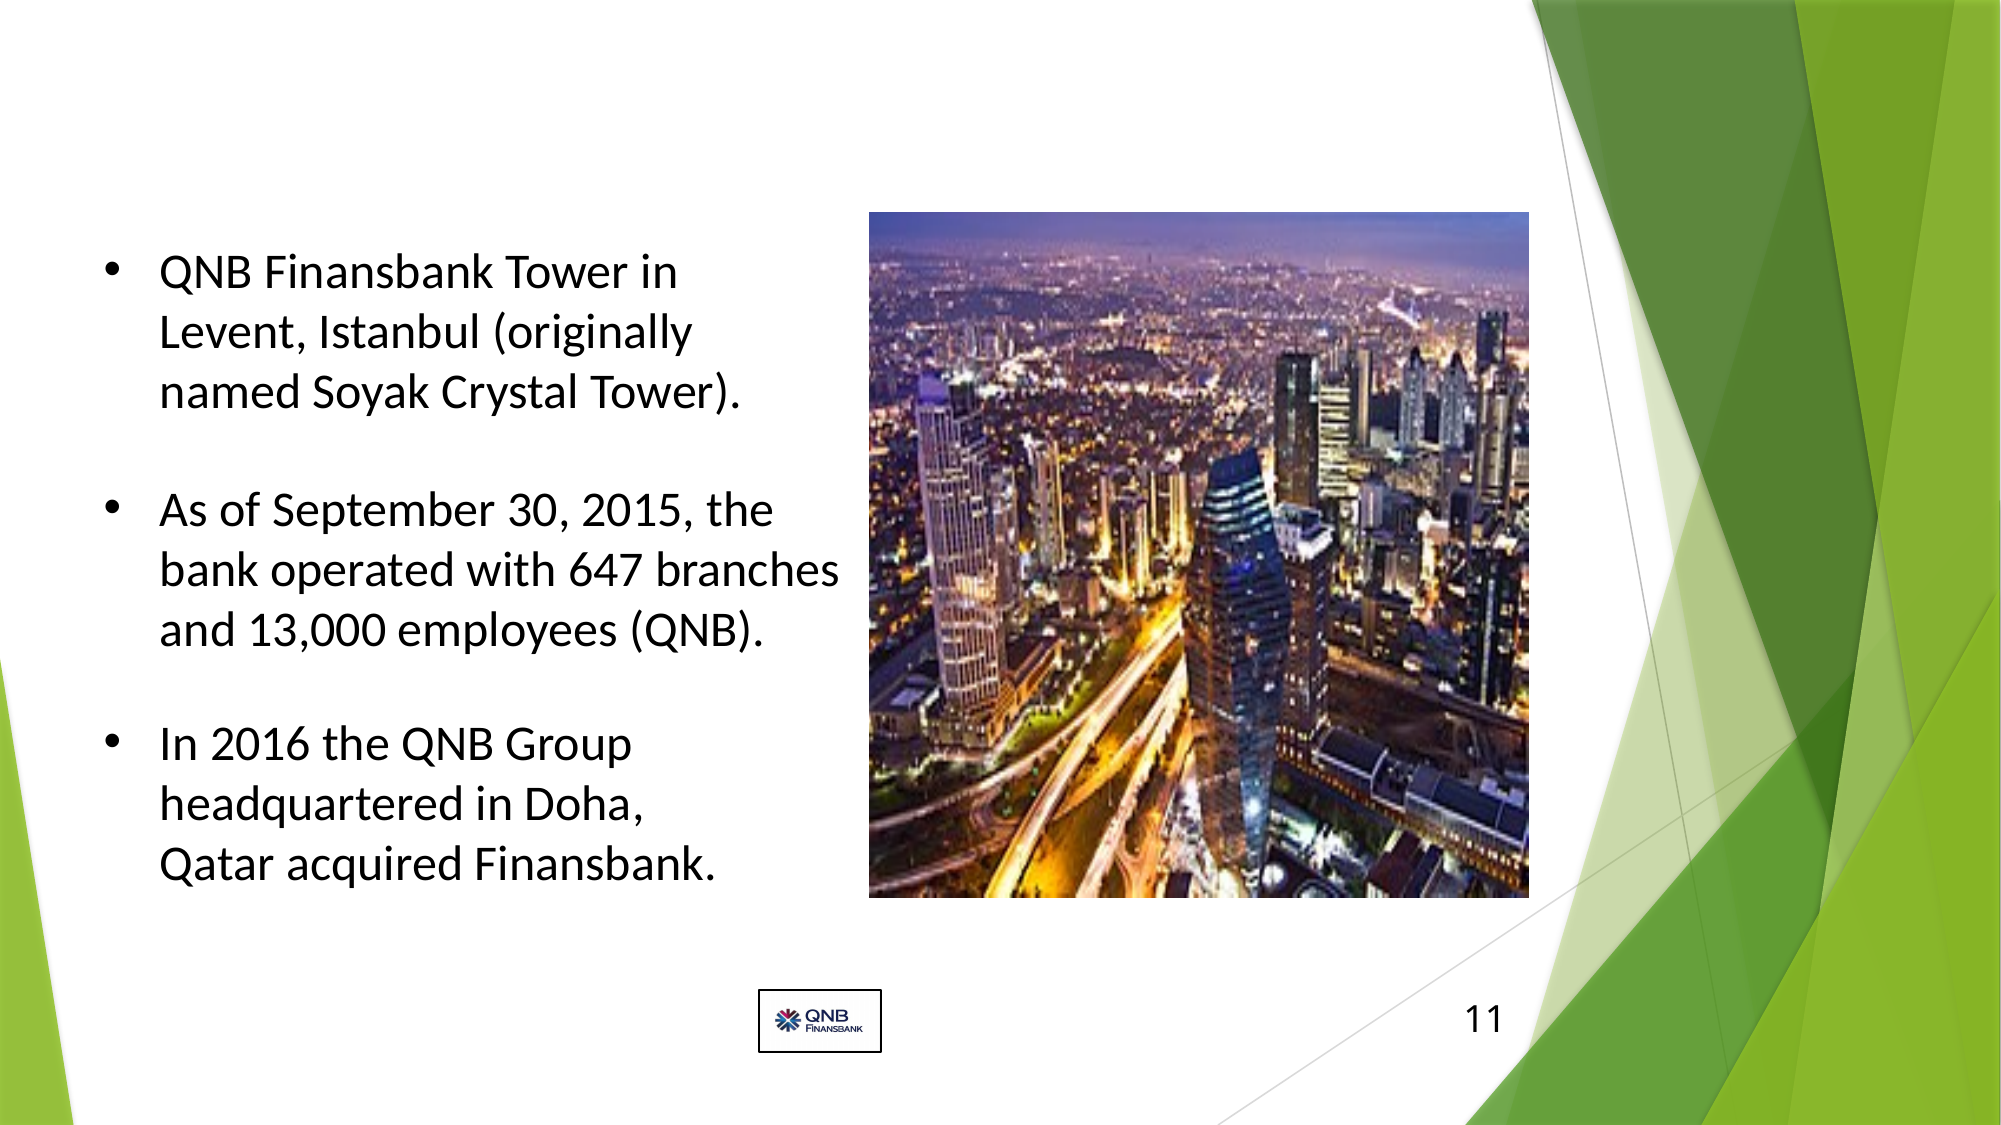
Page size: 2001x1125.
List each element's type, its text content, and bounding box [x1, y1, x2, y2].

picture [868, 211, 1529, 899]
picture [759, 990, 881, 1052]
title QNB Finansbank Tower in Levent, Istanbul (originally named Soyak Crystal Tower). [88, 234, 785, 426]
text_box As of September 30, 2015, the bank operated with 647 branches and 13,000 employees (QNB). [88, 520, 863, 665]
text_box In 2016 the QNB Group headquartered in Doha, Qatar acquired Finansbank. [88, 706, 785, 898]
slide_number 11 [1409, 991, 1522, 1051]
